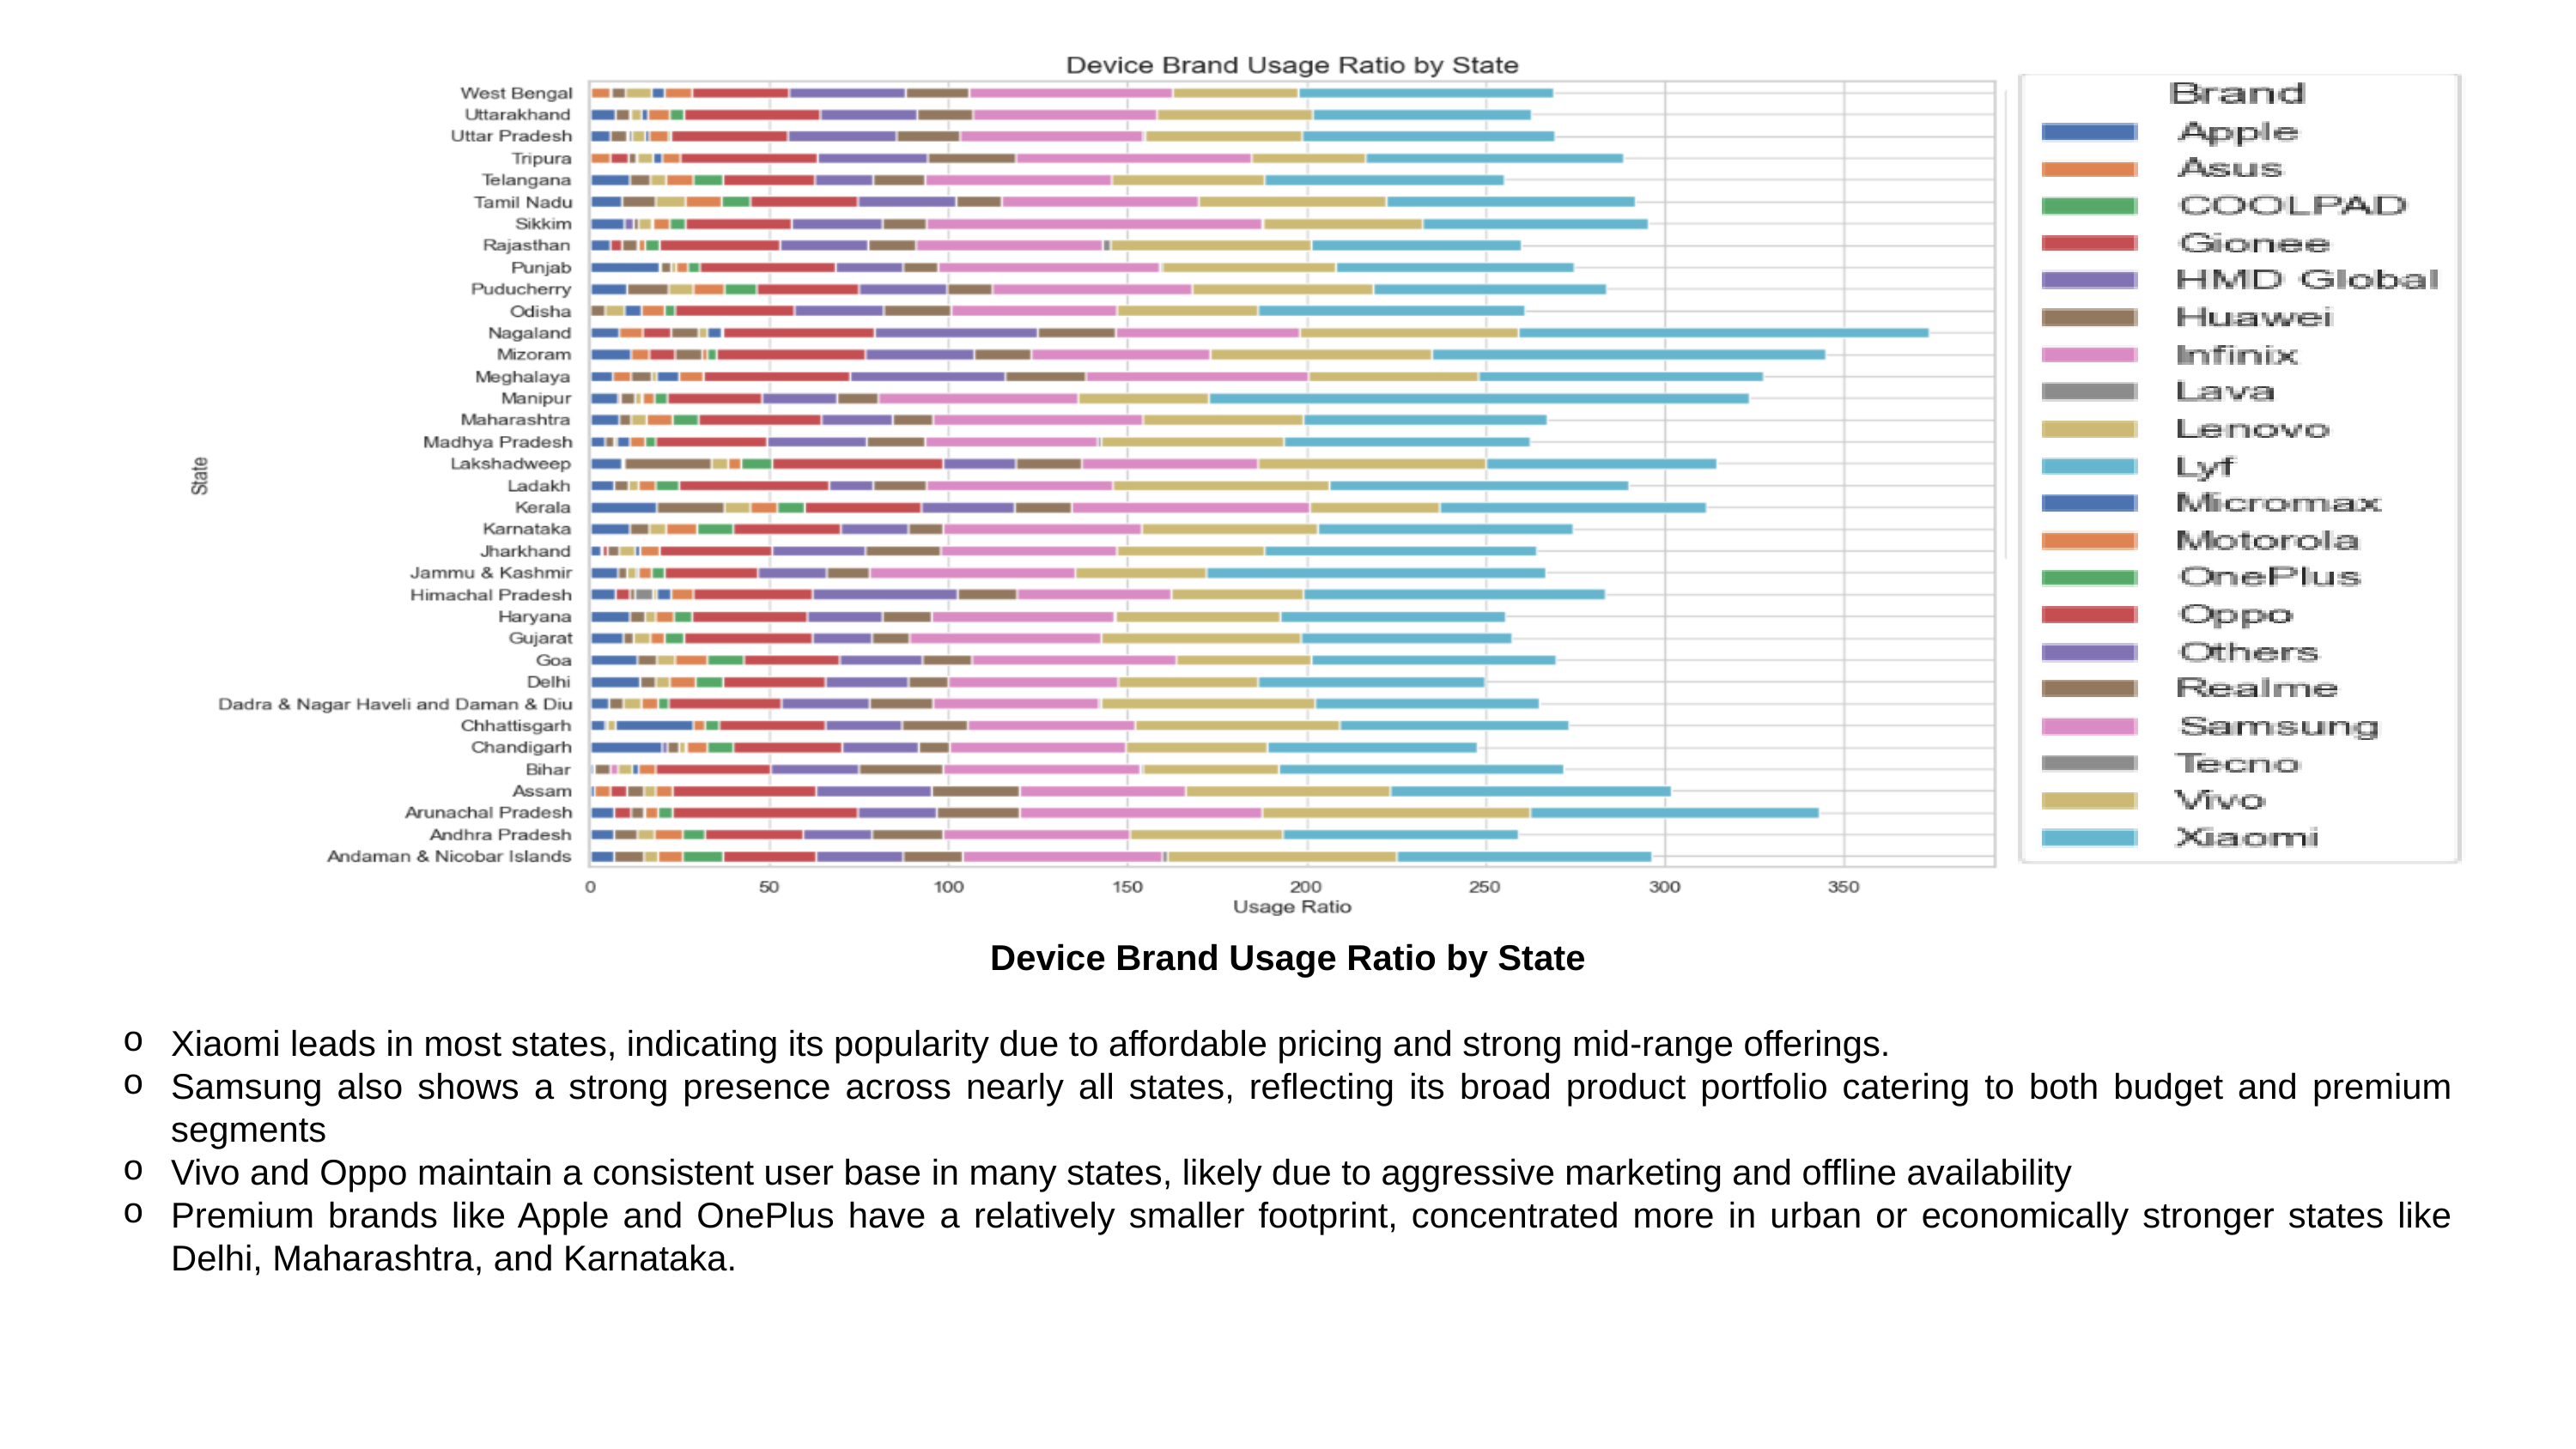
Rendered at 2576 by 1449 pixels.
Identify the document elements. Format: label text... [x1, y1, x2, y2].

picture [2017, 73, 2467, 864]
text_box Device Brand Usage Ratio by State Xiaomi leads in most states, indicating its popularity due to affordable pricing and strong mid-range offerings. Samsung also shows a strong presence across nearly all states, reflecting its broad product portfolio catering to both budget and premium segments Vivo and Oppo maintain a consistent user base in many states, likely due to aggressive marketing and offline availability Premium brands like Apple and OnePlus have a relatively smaller footprint, concentrated more in urban or economically stronger states like Delhi, Maharashtra, and Karnataka. [110, 928, 2466, 1371]
picture [182, 48, 2008, 929]
